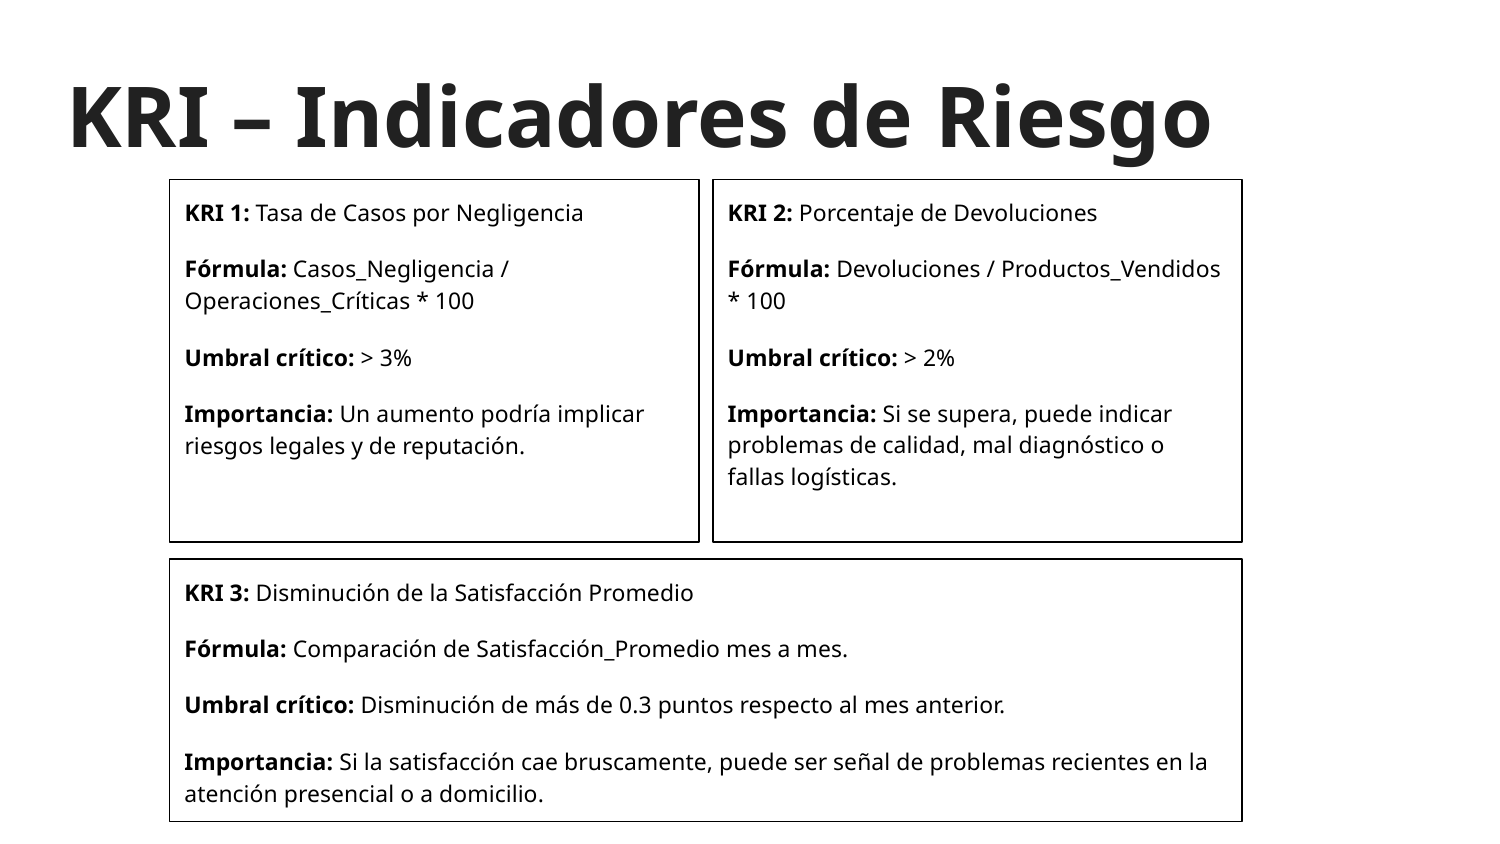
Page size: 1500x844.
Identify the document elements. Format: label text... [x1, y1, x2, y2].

text_box KRI 2: Porcentaje de Devoluciones Fórmula: Devoluciones / Productos_Vendidos * 100 Umbral crítico: > 2% Importancia: Si se supera, puede indicar problemas de calidad, mal diagnóstico o fallas logísticas. [712, 179, 1243, 543]
text_box KRI 1: Tasa de Casos por Negligencia Fórmula: Casos_Negligencia / Operaciones_Críticas * 100 Umbral crítico: > 3% Importancia: Un aumento podría implicar riesgos legales y de reputación. [169, 179, 699, 543]
text_box KRI 3: Disminución de la Satisfacción Promedio Fórmula: Comparación de Satisfacción_Promedio mes a mes. Umbral crítico: Disminución de más de 0.3 puntos respecto al mes anterior. Importancia: Si la satisfacción cae bruscamente, puede ser señal de problemas recientes en la atención presencial o a domicilio. [169, 558, 1243, 822]
title KRI – Indicadores de Riesgo [51, 48, 1449, 180]
